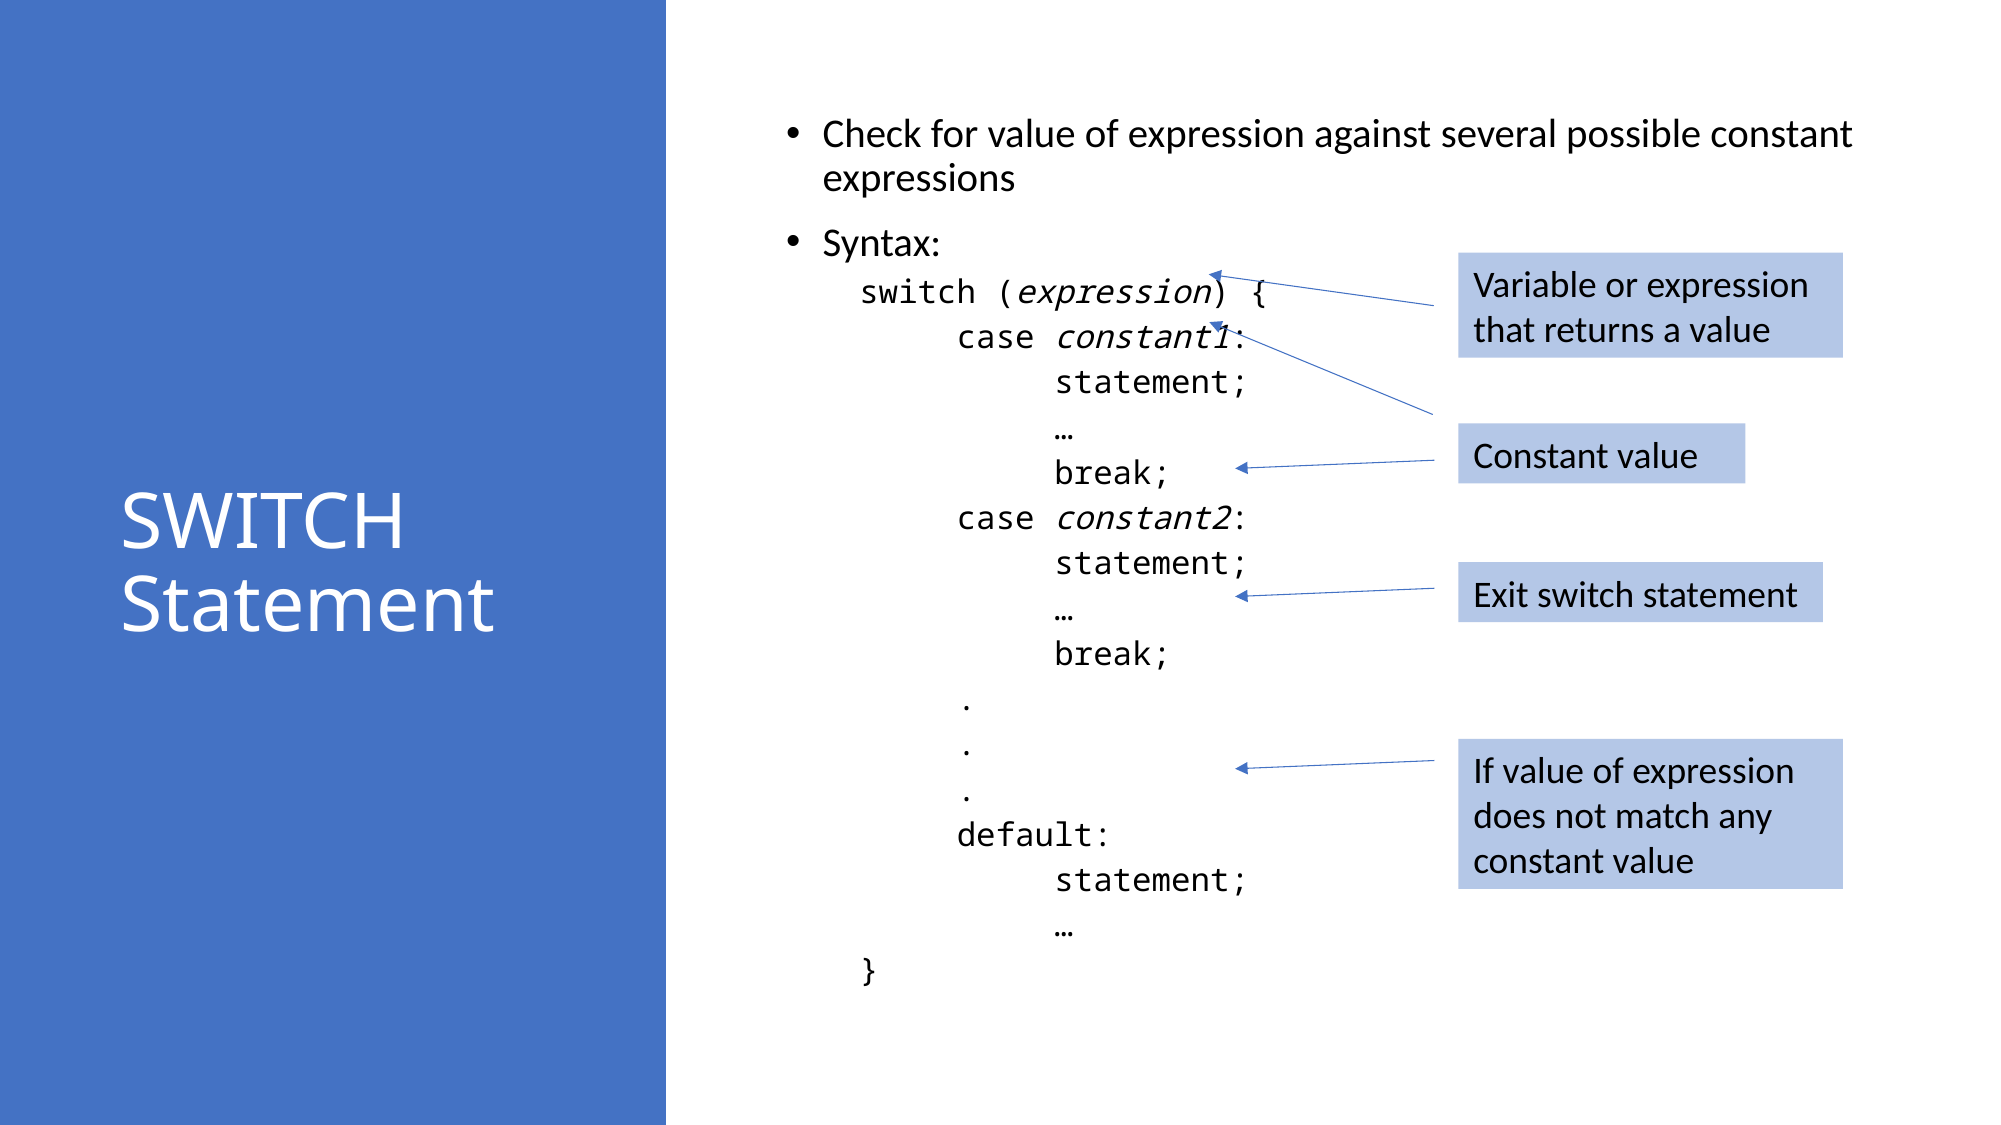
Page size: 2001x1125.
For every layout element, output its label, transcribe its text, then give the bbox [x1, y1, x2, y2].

text_box If value of expression does not match any constant value [1458, 738, 1843, 889]
text_box Variable or expression that returns a value [1458, 252, 1843, 358]
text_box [1209, 322, 1433, 415]
text_box Exit switch statement [1458, 562, 1823, 623]
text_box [1208, 274, 1434, 306]
text_box [0, 0, 667, 1125]
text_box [1235, 460, 1435, 469]
title SWITCH Statement [105, 104, 614, 1026]
text_box Constant value [1458, 423, 1746, 484]
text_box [1235, 588, 1435, 597]
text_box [1235, 760, 1435, 769]
list Check for value of expression against several possible constant expressions Syntax: switch (expression) { case constant1: statement; … break; case constant2: statement; … break; . . . default: statement; … } [770, 104, 1895, 999]
